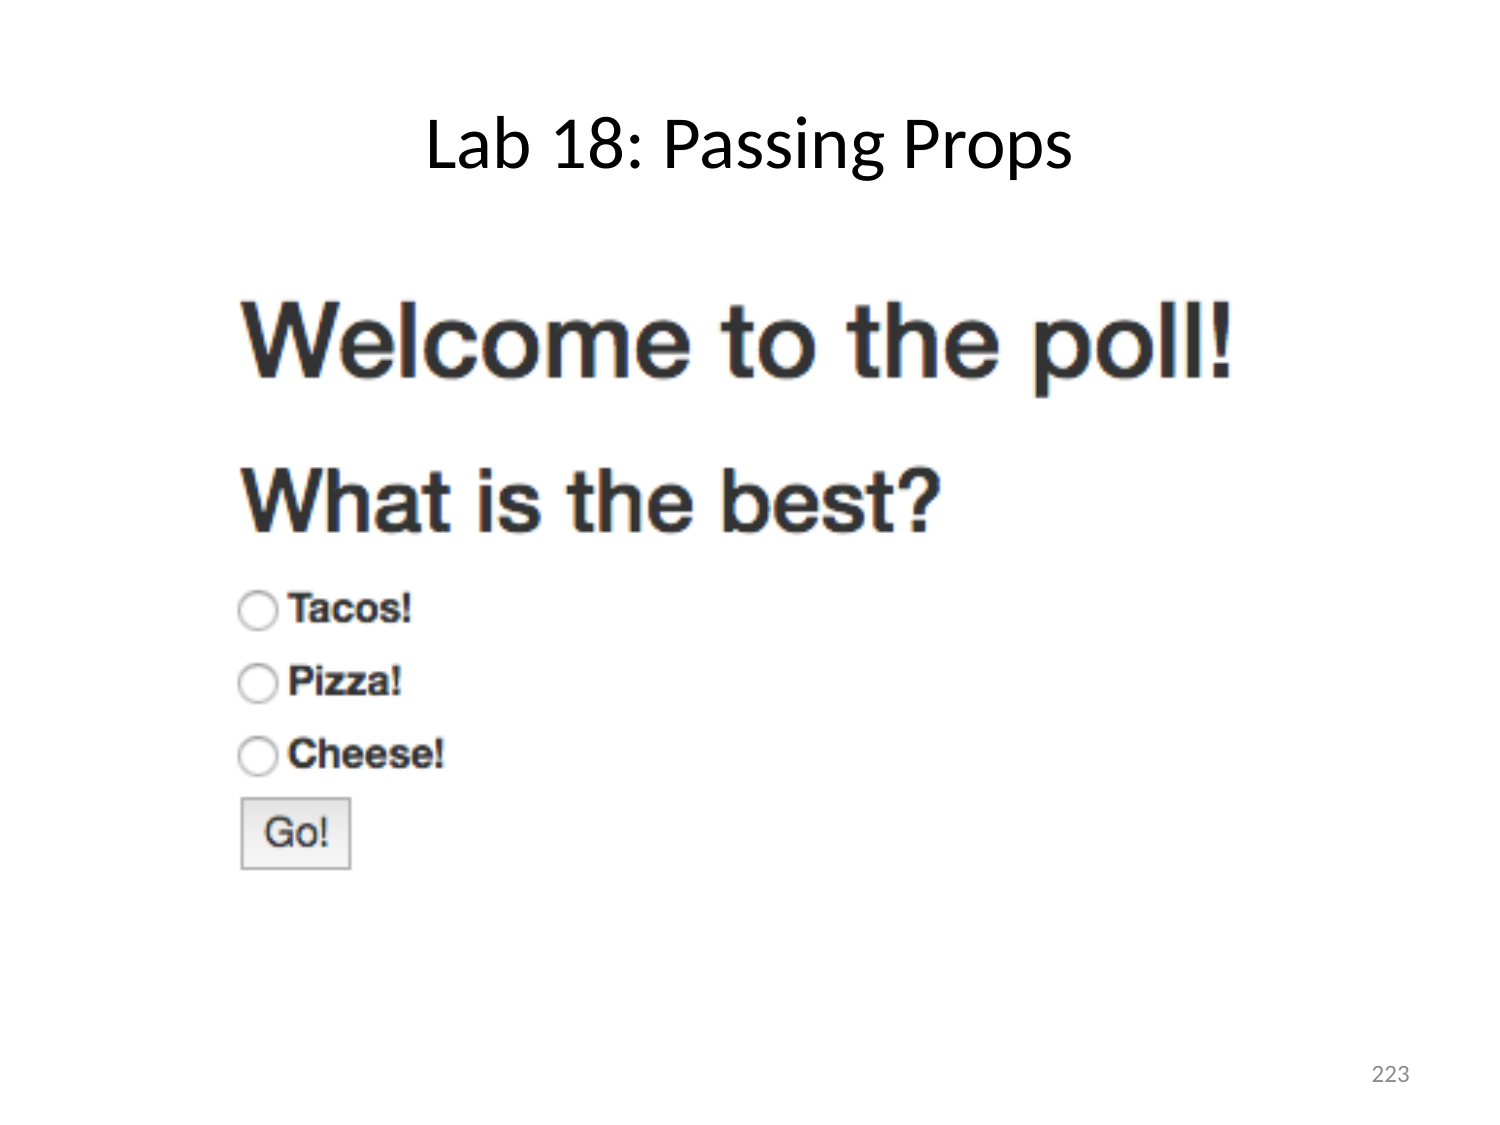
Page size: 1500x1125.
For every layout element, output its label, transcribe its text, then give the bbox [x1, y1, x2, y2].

title Lab 18: Passing Props [75, 45, 1425, 233]
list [74, 262, 1426, 1006]
slide_number 223 [1074, 1042, 1425, 1103]
